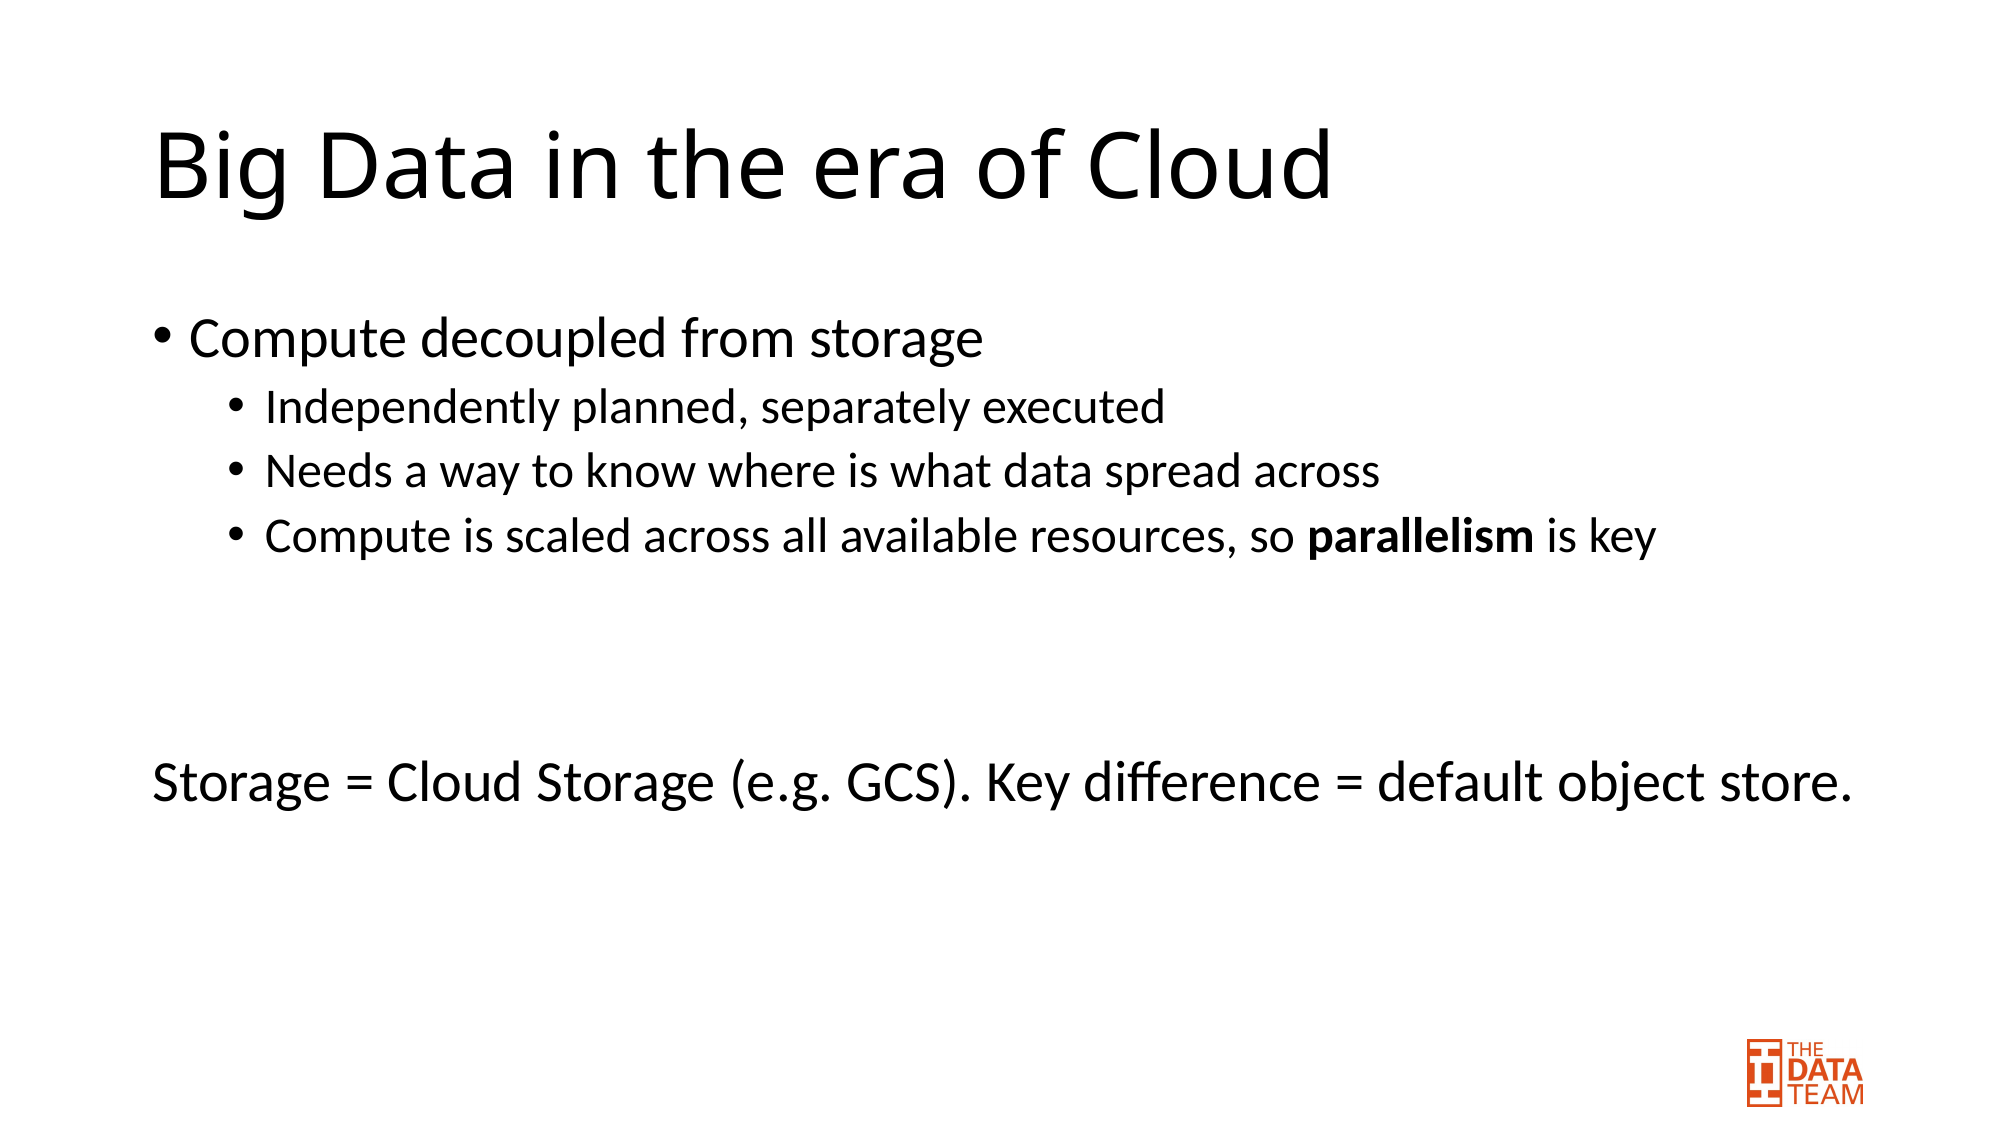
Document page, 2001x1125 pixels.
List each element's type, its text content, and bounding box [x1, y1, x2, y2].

picture [1747, 1039, 1863, 1107]
list Compute decoupled from storage Independently planned, separately executed Needs a way to know where is what data spread across Compute is scaled across all available resources, so parallelism is key Storage = Cloud Storage (e.g. GCS). Key difference = default object store. [137, 299, 1912, 1014]
title Big Data in the era of Cloud [137, 59, 1863, 278]
